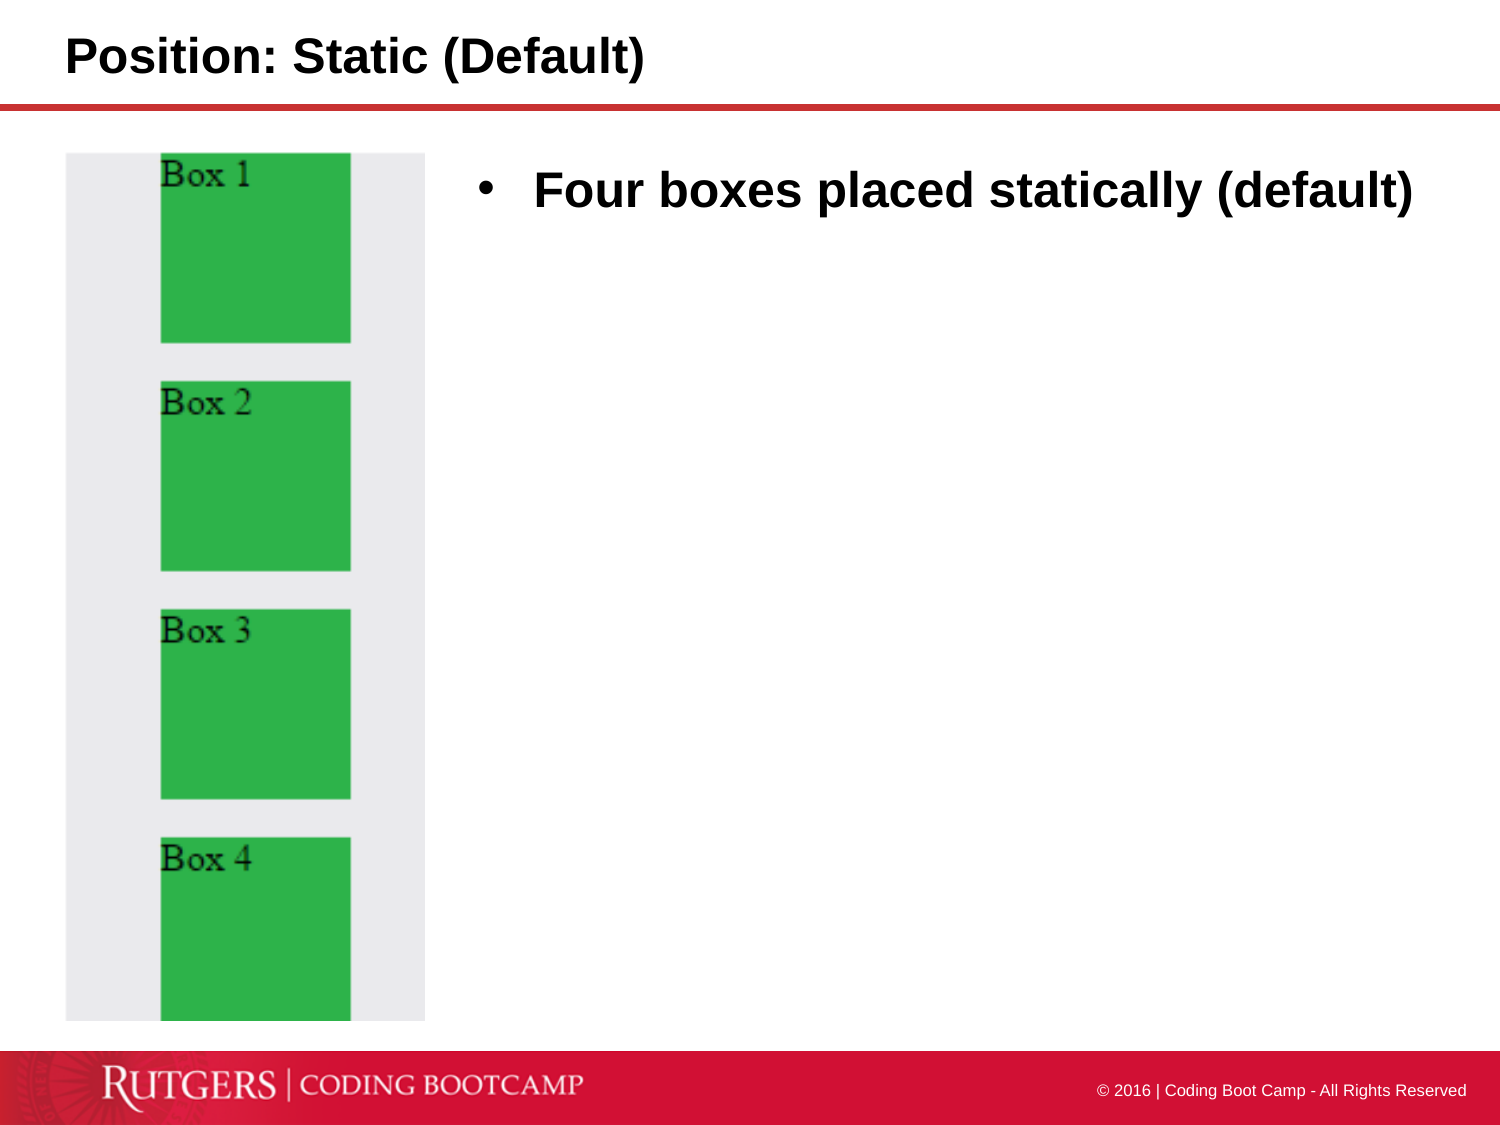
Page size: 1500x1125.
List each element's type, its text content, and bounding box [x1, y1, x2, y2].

picture [49, 149, 425, 1021]
text_box Position: Static (Default) [50, 16, 913, 91]
text_box Four boxes placed statically (default) [462, 149, 1475, 225]
picture [0, 1051, 650, 1125]
